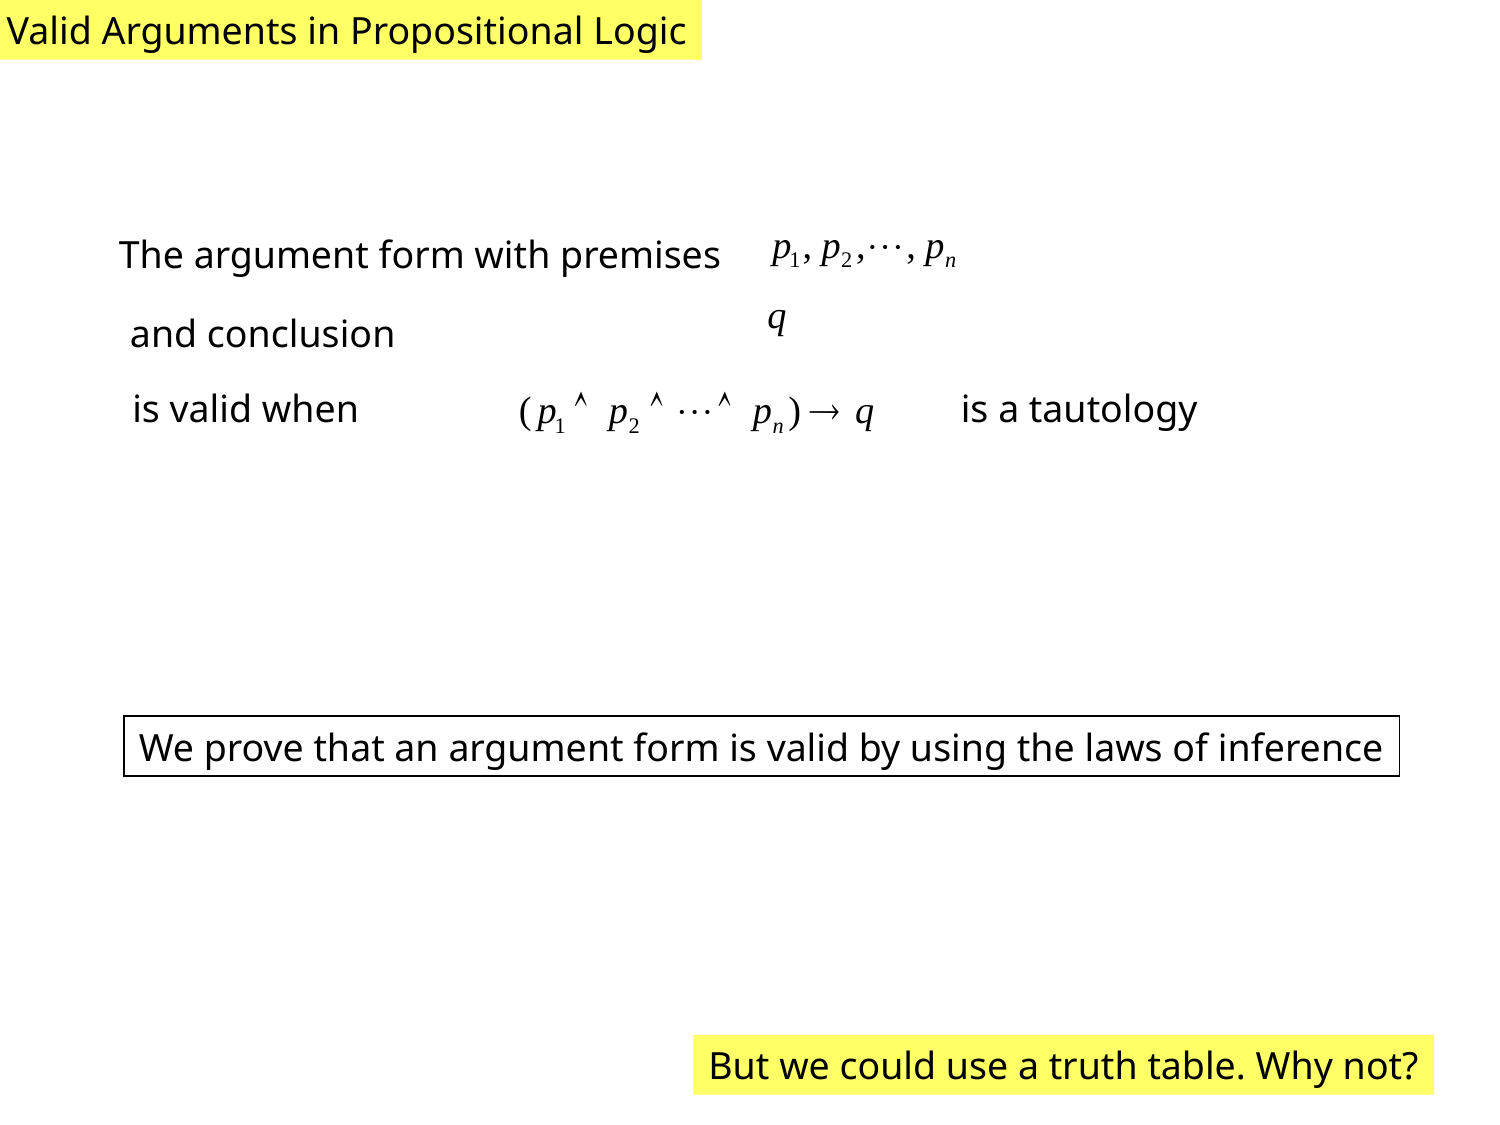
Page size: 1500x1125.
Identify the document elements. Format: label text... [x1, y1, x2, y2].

text_box Valid Arguments in Propositional Logic [0, 0, 702, 60]
text_box But we could use a truth table. Why not? [693, 1034, 1435, 1095]
text_box is valid when [117, 377, 384, 438]
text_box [761, 302, 794, 345]
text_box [761, 220, 963, 278]
text_box is a tautology [946, 377, 1213, 438]
text_box We prove that an argument form is valid by using the laws of inference [123, 716, 1400, 776]
text_box and conclusion [115, 302, 411, 363]
text_box The argument form with premises [104, 223, 737, 284]
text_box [513, 385, 881, 443]
